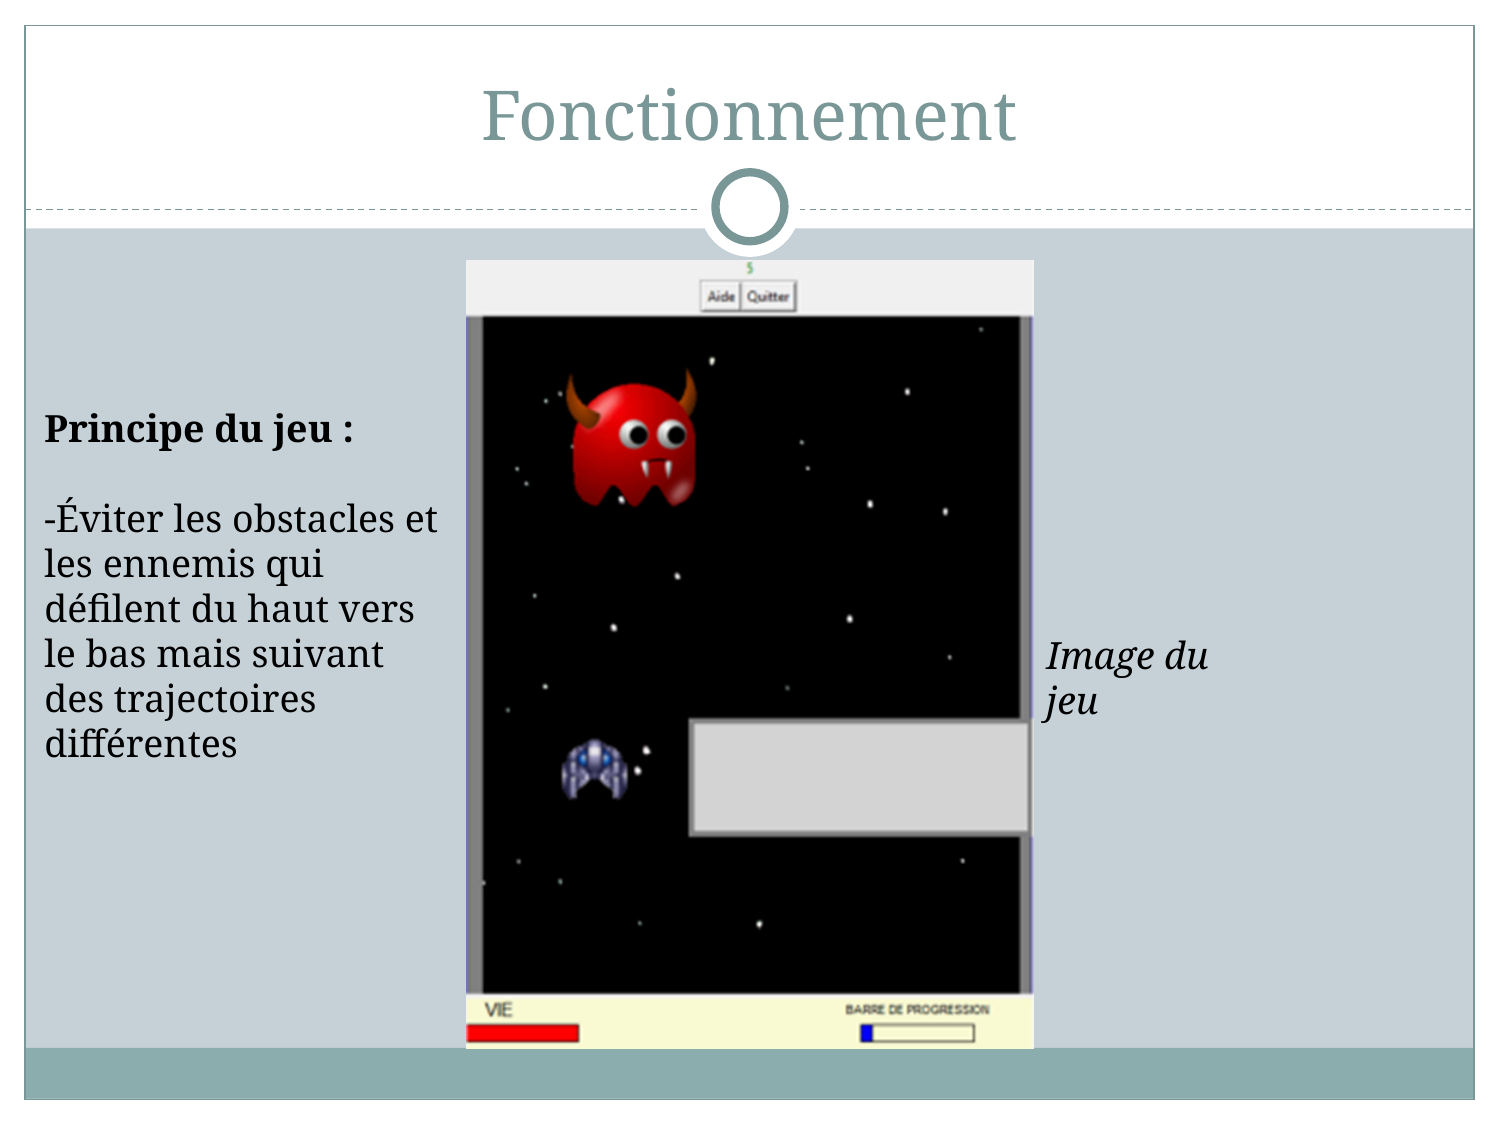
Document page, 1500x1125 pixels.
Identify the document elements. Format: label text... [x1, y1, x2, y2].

text_box Principe du jeu : -Éviter les obstacles et les ennemis qui défilent du haut vers le bas mais suivant des trajectoires différentes [29, 397, 461, 731]
picture [466, 260, 1034, 1050]
text_box Image du jeu [1038, 624, 1284, 685]
title Fonctionnement [49, 37, 1450, 162]
